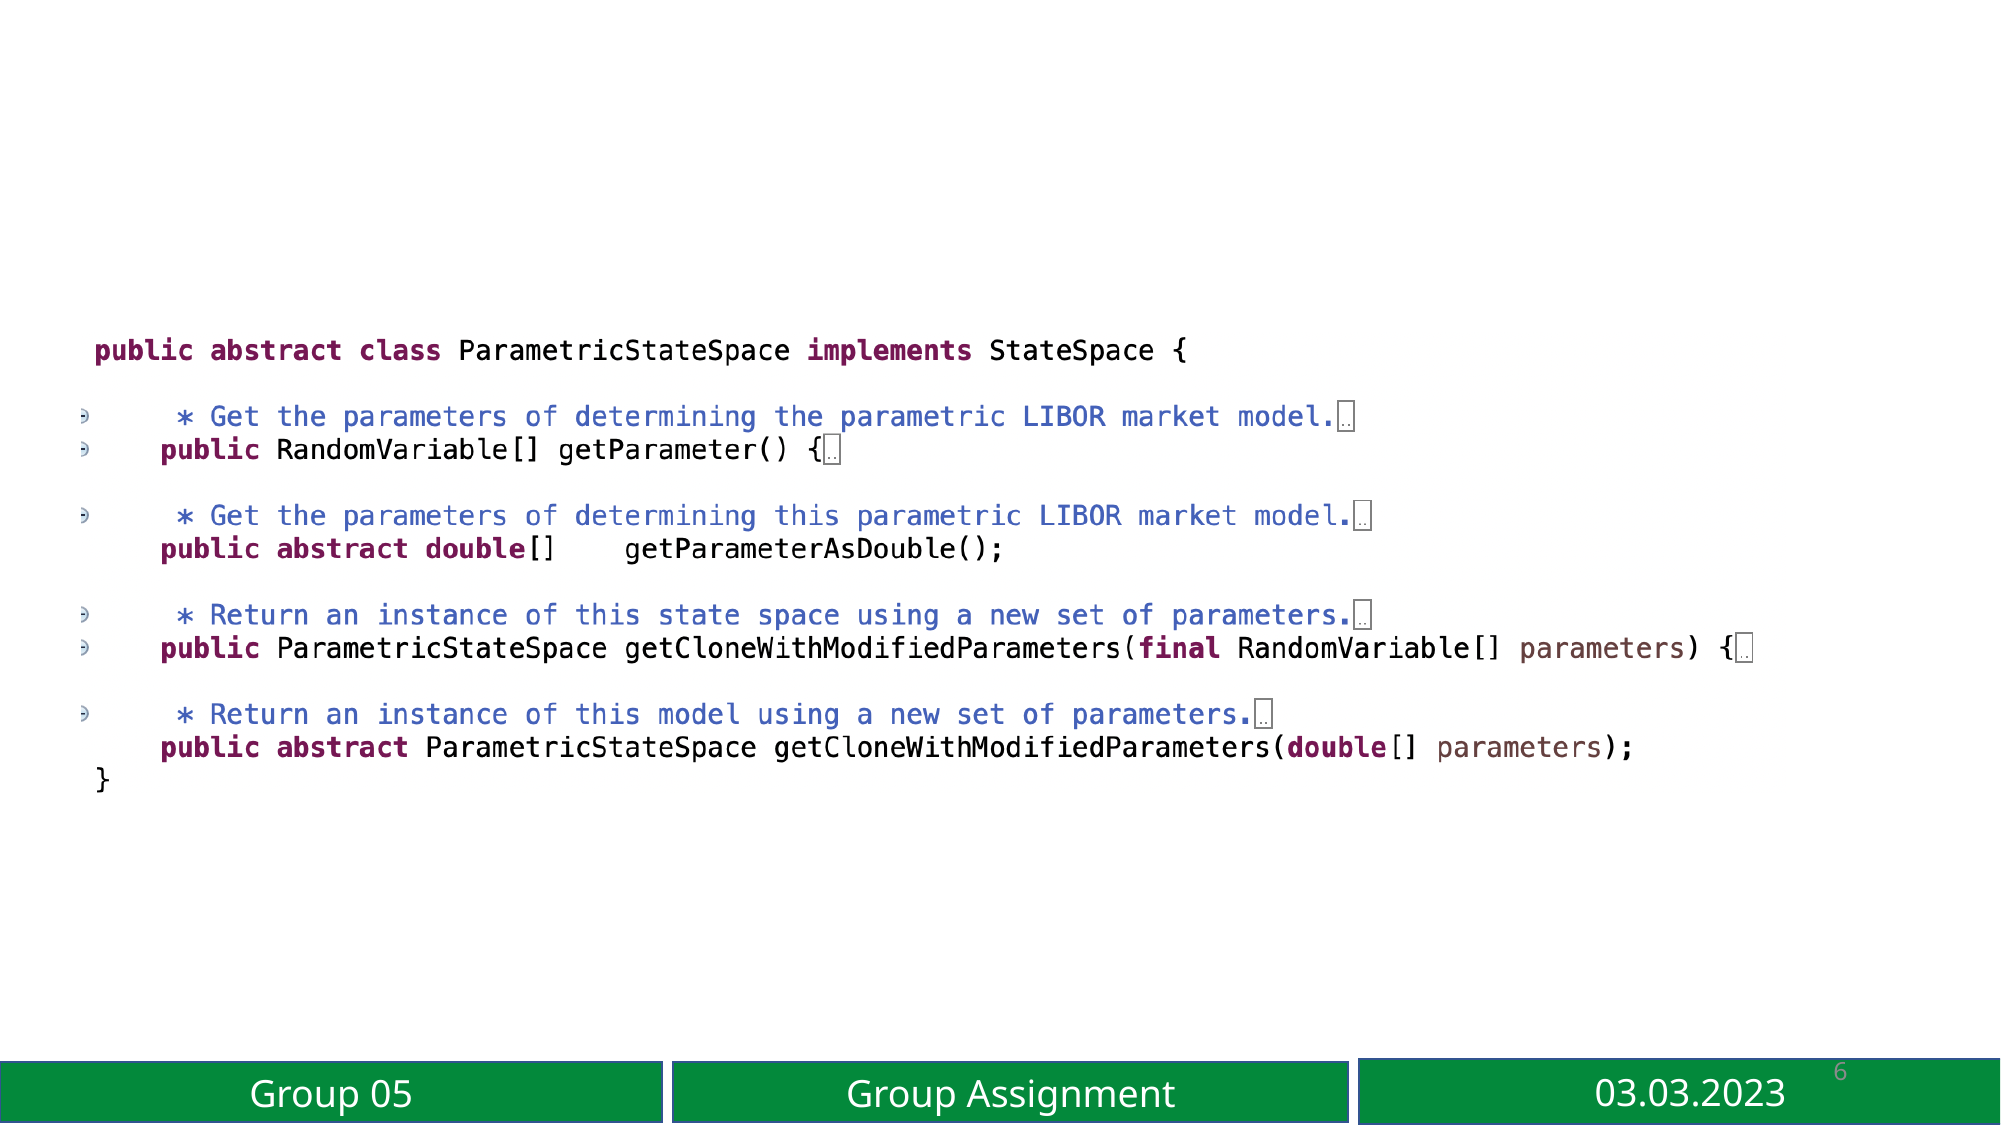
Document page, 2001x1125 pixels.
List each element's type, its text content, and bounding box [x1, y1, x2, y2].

picture [81, 332, 1786, 793]
slide_number 6 [1412, 1042, 1863, 1103]
